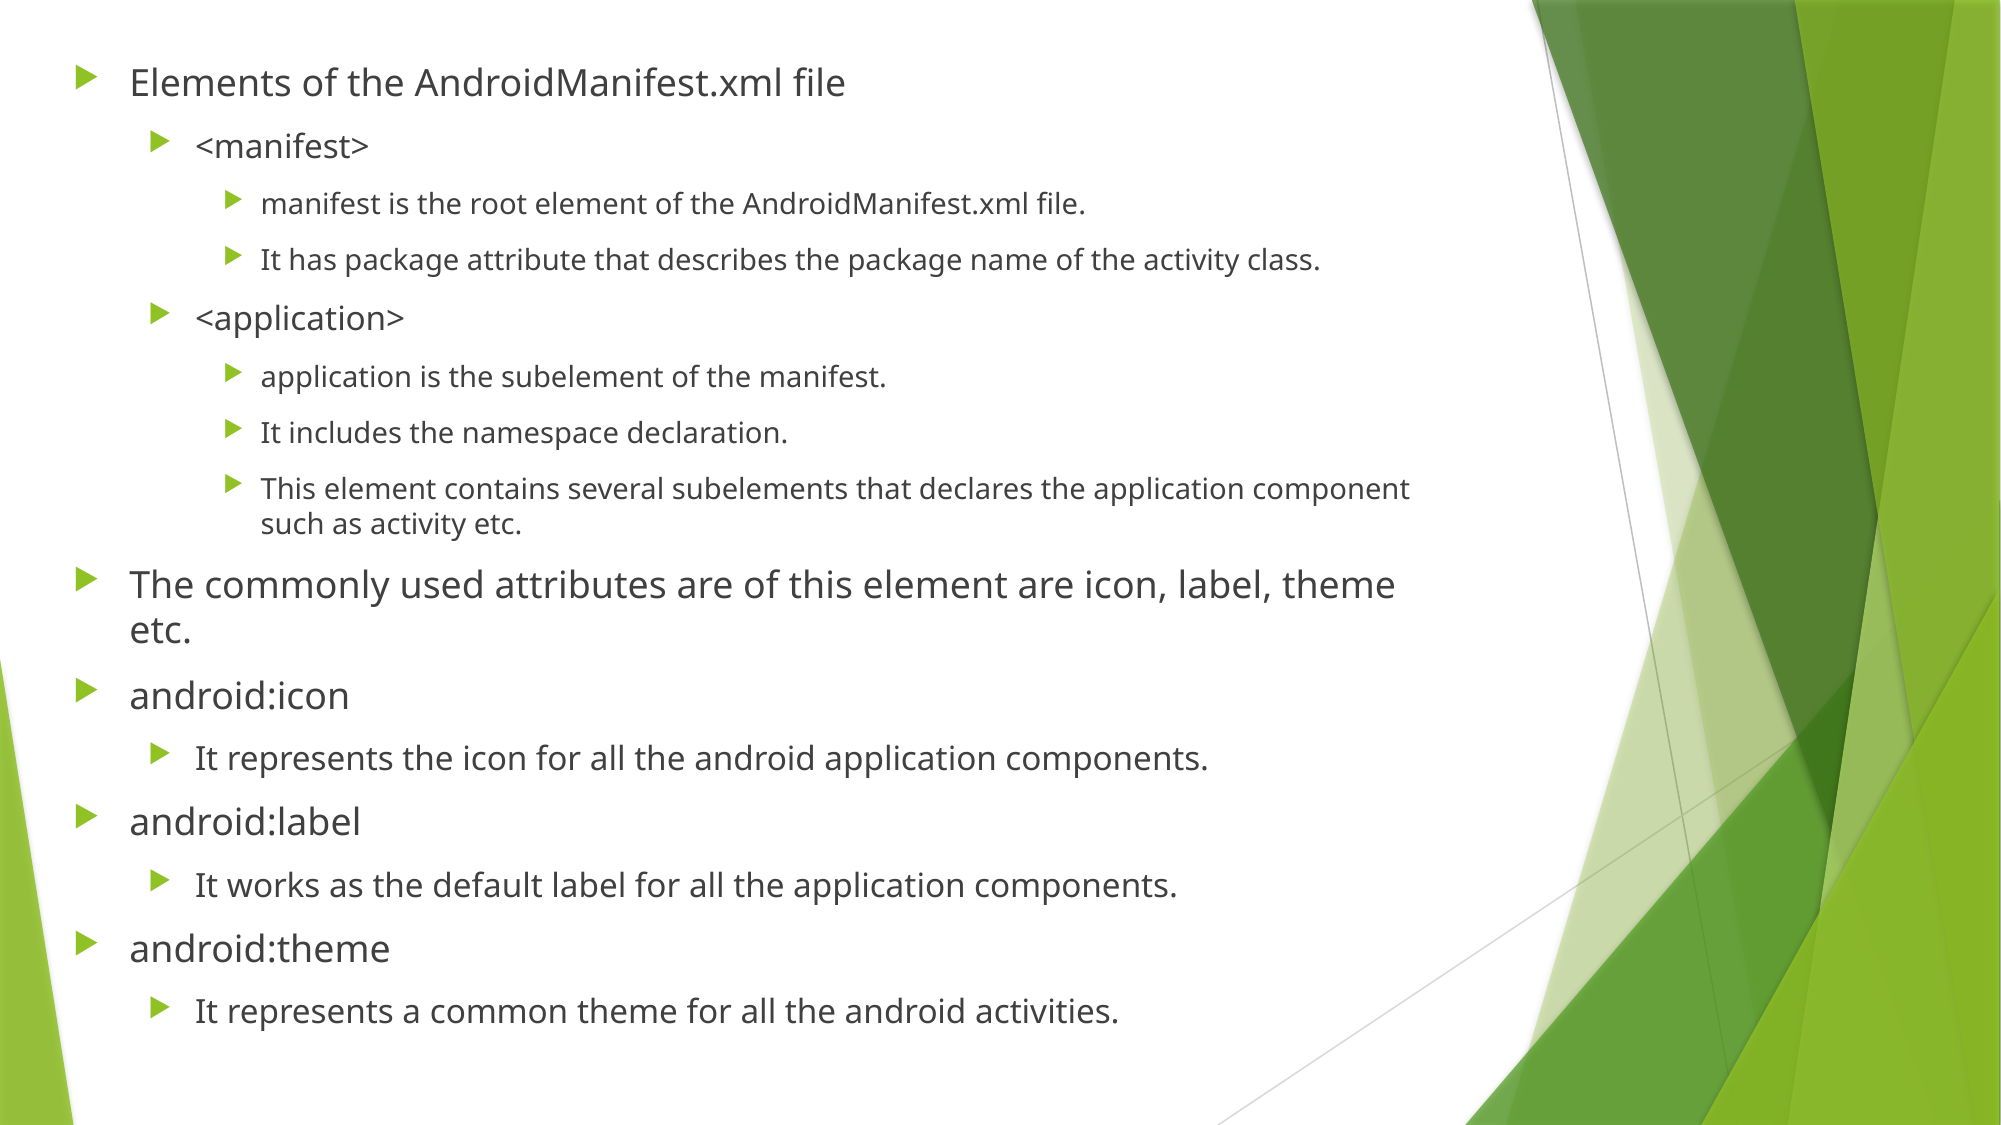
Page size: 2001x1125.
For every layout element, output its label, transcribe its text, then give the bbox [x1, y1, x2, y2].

list Elements of the AndroidManifest.xml file <manifest> manifest is the root element of the AndroidManifest.xml file. It has package attribute that describes the package name of the activity class. <application> application is the subelement of the manifest. It includes the namespace declaration. This element contains several subelements that declares the application component such as activity etc. The commonly used attributes are of this element are icon, label, theme etc. android:icon It represents the icon for all the android application components. android:label It works as the default label for all the application components. android:theme It represents a common theme for all the android activities. [58, 51, 1469, 1111]
